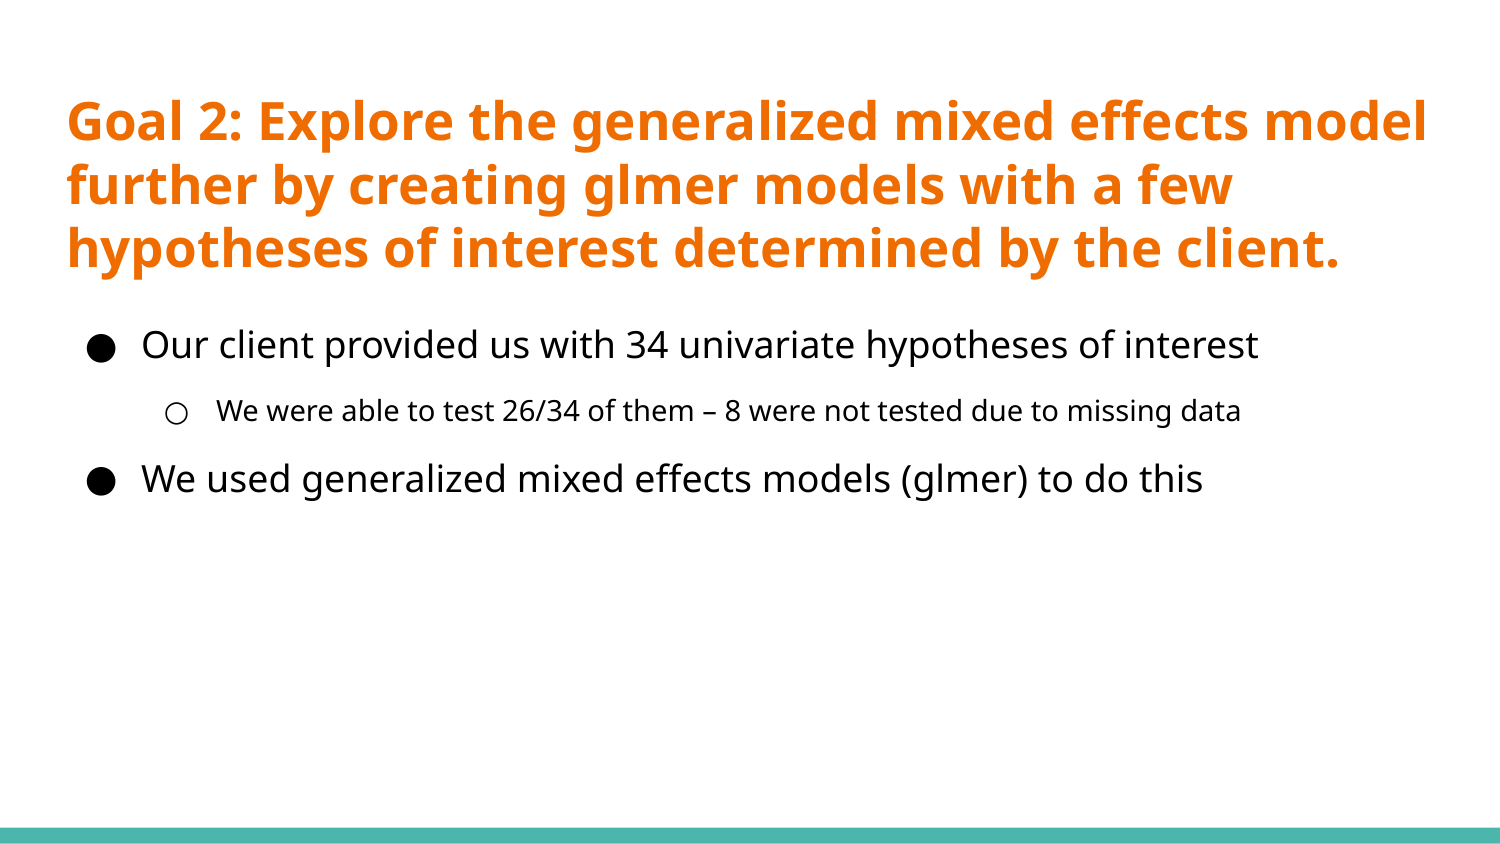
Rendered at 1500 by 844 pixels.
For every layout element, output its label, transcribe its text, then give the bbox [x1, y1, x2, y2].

title Goal 2: Explore the generalized mixed effects model further by creating glmer models with a few hypotheses of interest determined by the client. [51, 72, 1449, 234]
list Our client provided us with 34 univariate hypotheses of interest We were able to test 26/34 of them – 8 were not tested due to missing data We used generalized mixed effects models (glmer) to do this [51, 299, 1449, 745]
